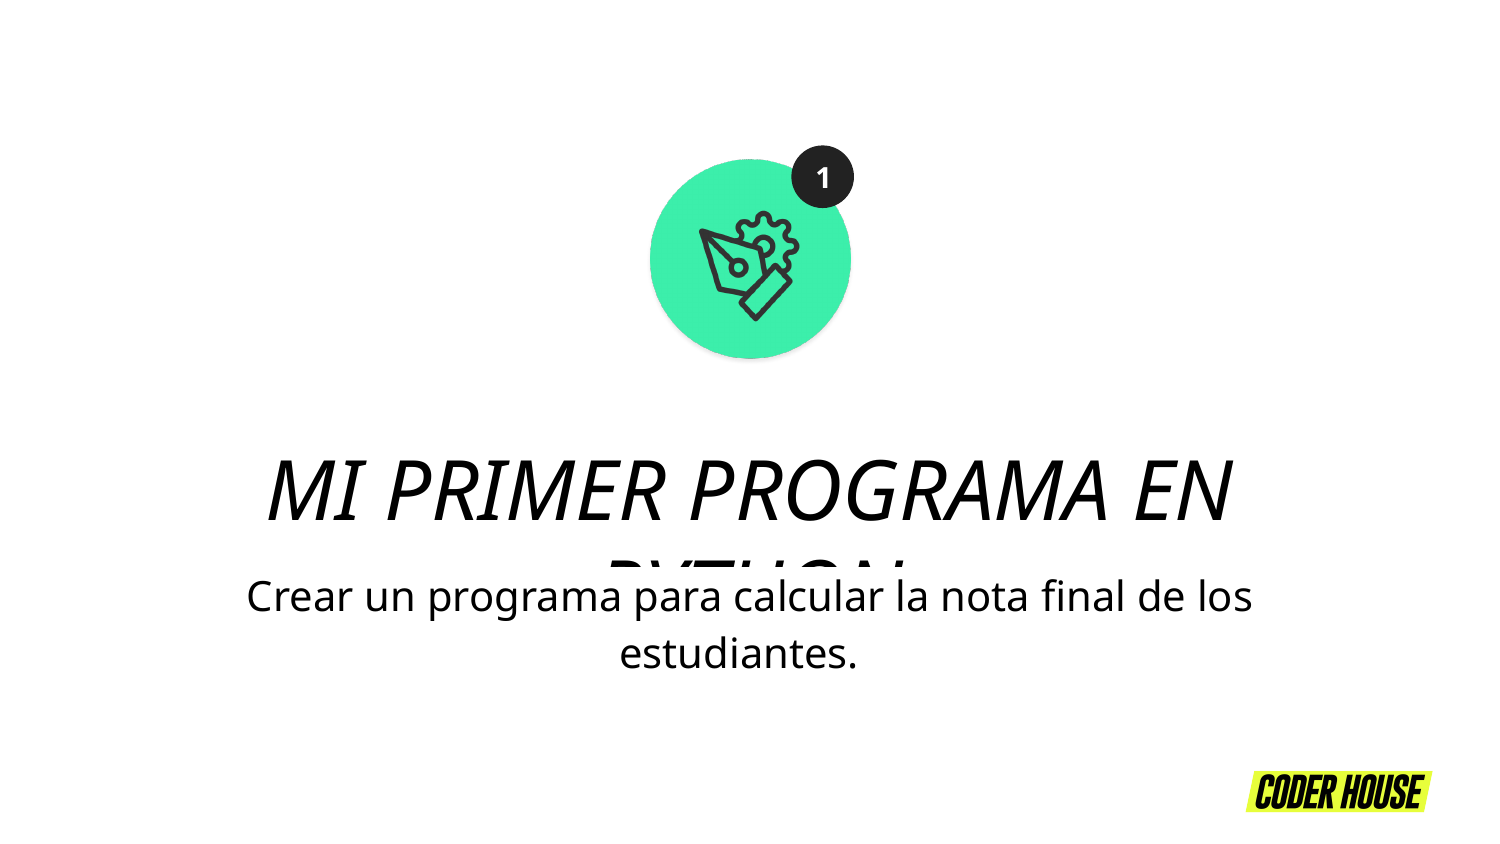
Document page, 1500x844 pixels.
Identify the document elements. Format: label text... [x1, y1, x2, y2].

text_box Crear un programa para calcular la nota final de los estudiantes. [153, 575, 1346, 721]
text_box MI PRIMER PROGRAMA EN PYTHON [206, 421, 1294, 575]
picture [1241, 764, 1437, 819]
picture [636, 145, 864, 372]
